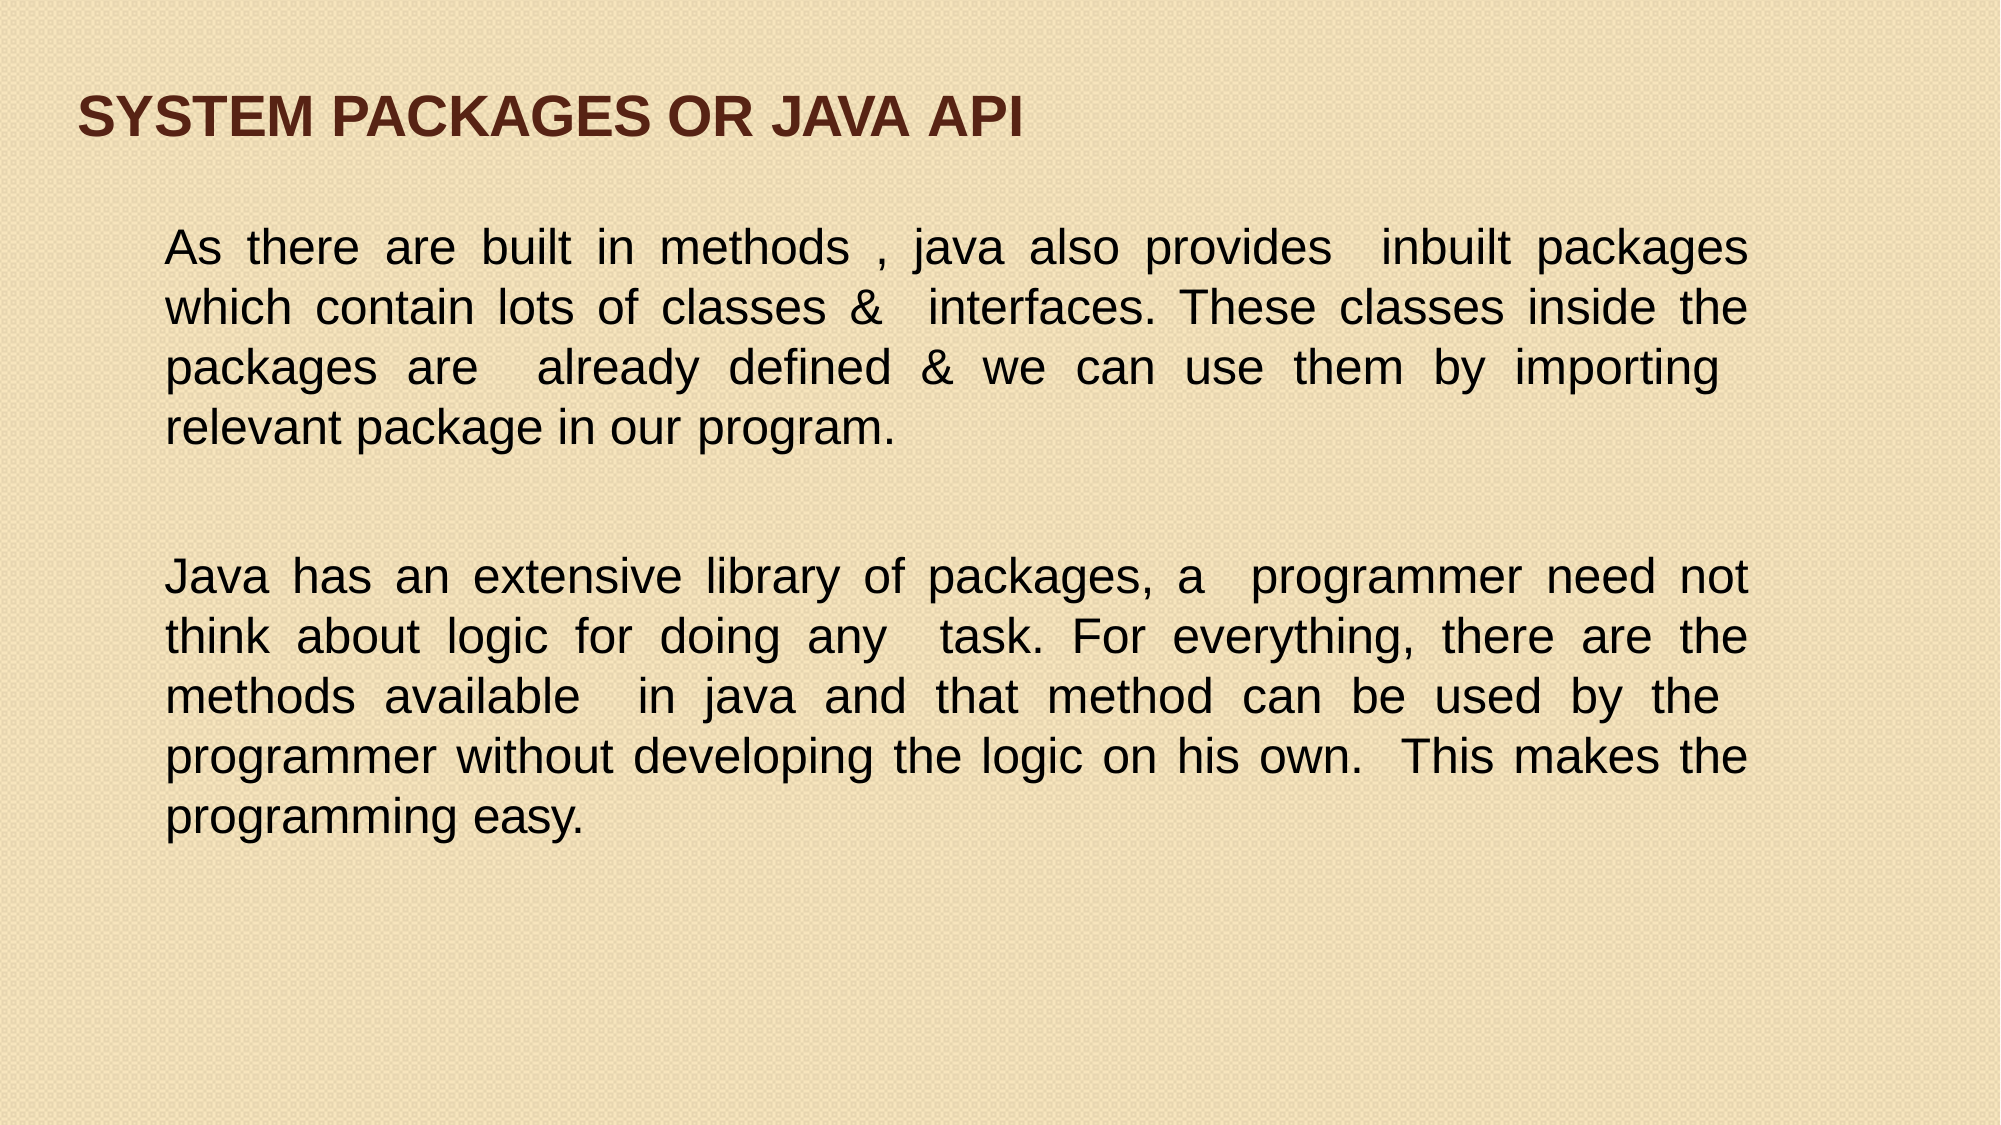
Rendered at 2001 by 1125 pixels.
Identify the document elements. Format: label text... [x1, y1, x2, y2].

text_box As there are built in methods , java also provides inbuilt packages which contain lots of classes & interfaces. These classes inside the packages are already defined & we can use them by importing relevant package in our program. Java has an extensive library of packages, a programmer need not think about logic for doing any task. For everything, there are the methods available in java and that method can be used by the programmer without developing the logic on his own. This makes the programming easy. [162, 212, 1750, 844]
title SYSTEM PACKAGES OR JAVA API [75, 0, 1675, 148]
